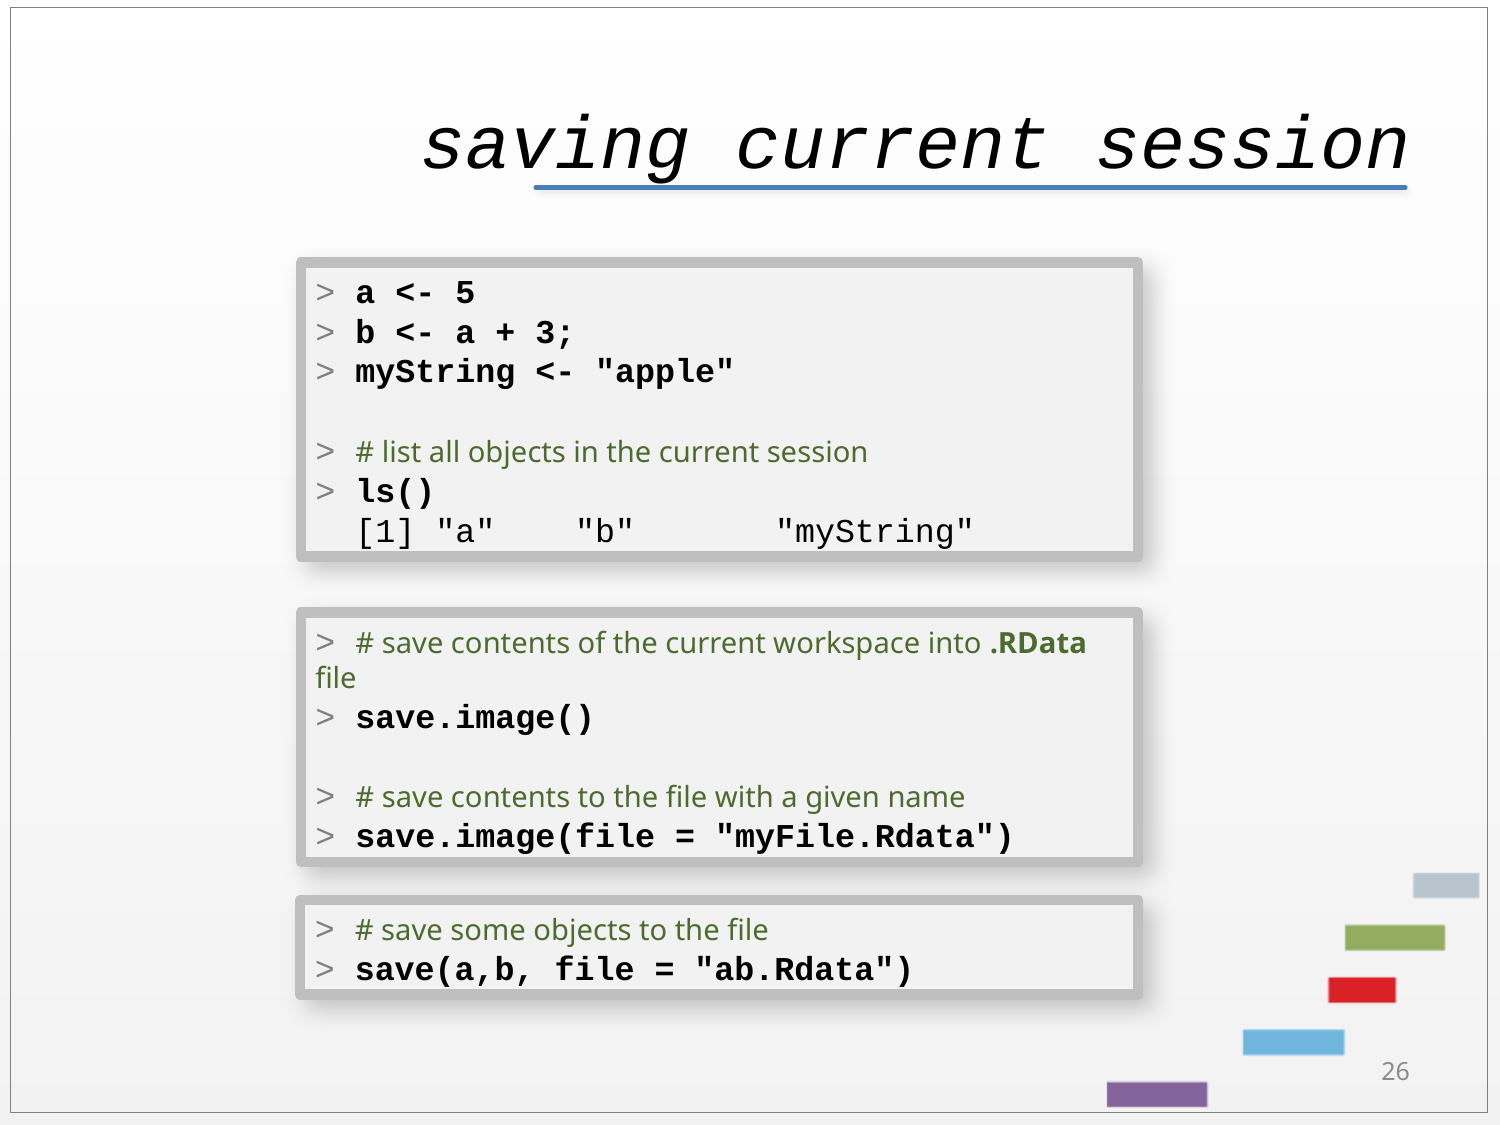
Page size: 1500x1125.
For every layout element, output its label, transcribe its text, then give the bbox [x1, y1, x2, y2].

text_box > # save some objects to the file > save(a,b, file = "ab.Rdata") [300, 899, 1091, 995]
text_box > a <- 5 > b <- a + 3; > myString <- "apple" > # list all objects in the current session > ls() [1] "a" "b" "myString" [300, 262, 1139, 557]
text_box [9, 6, 1490, 1114]
text_box > # save contents of the current workspace into .RData file > save.image() > # save contents to the file with a given name > save.image(file = "myFile.Rdata") [300, 612, 1139, 862]
picture [1096, 853, 1488, 1122]
